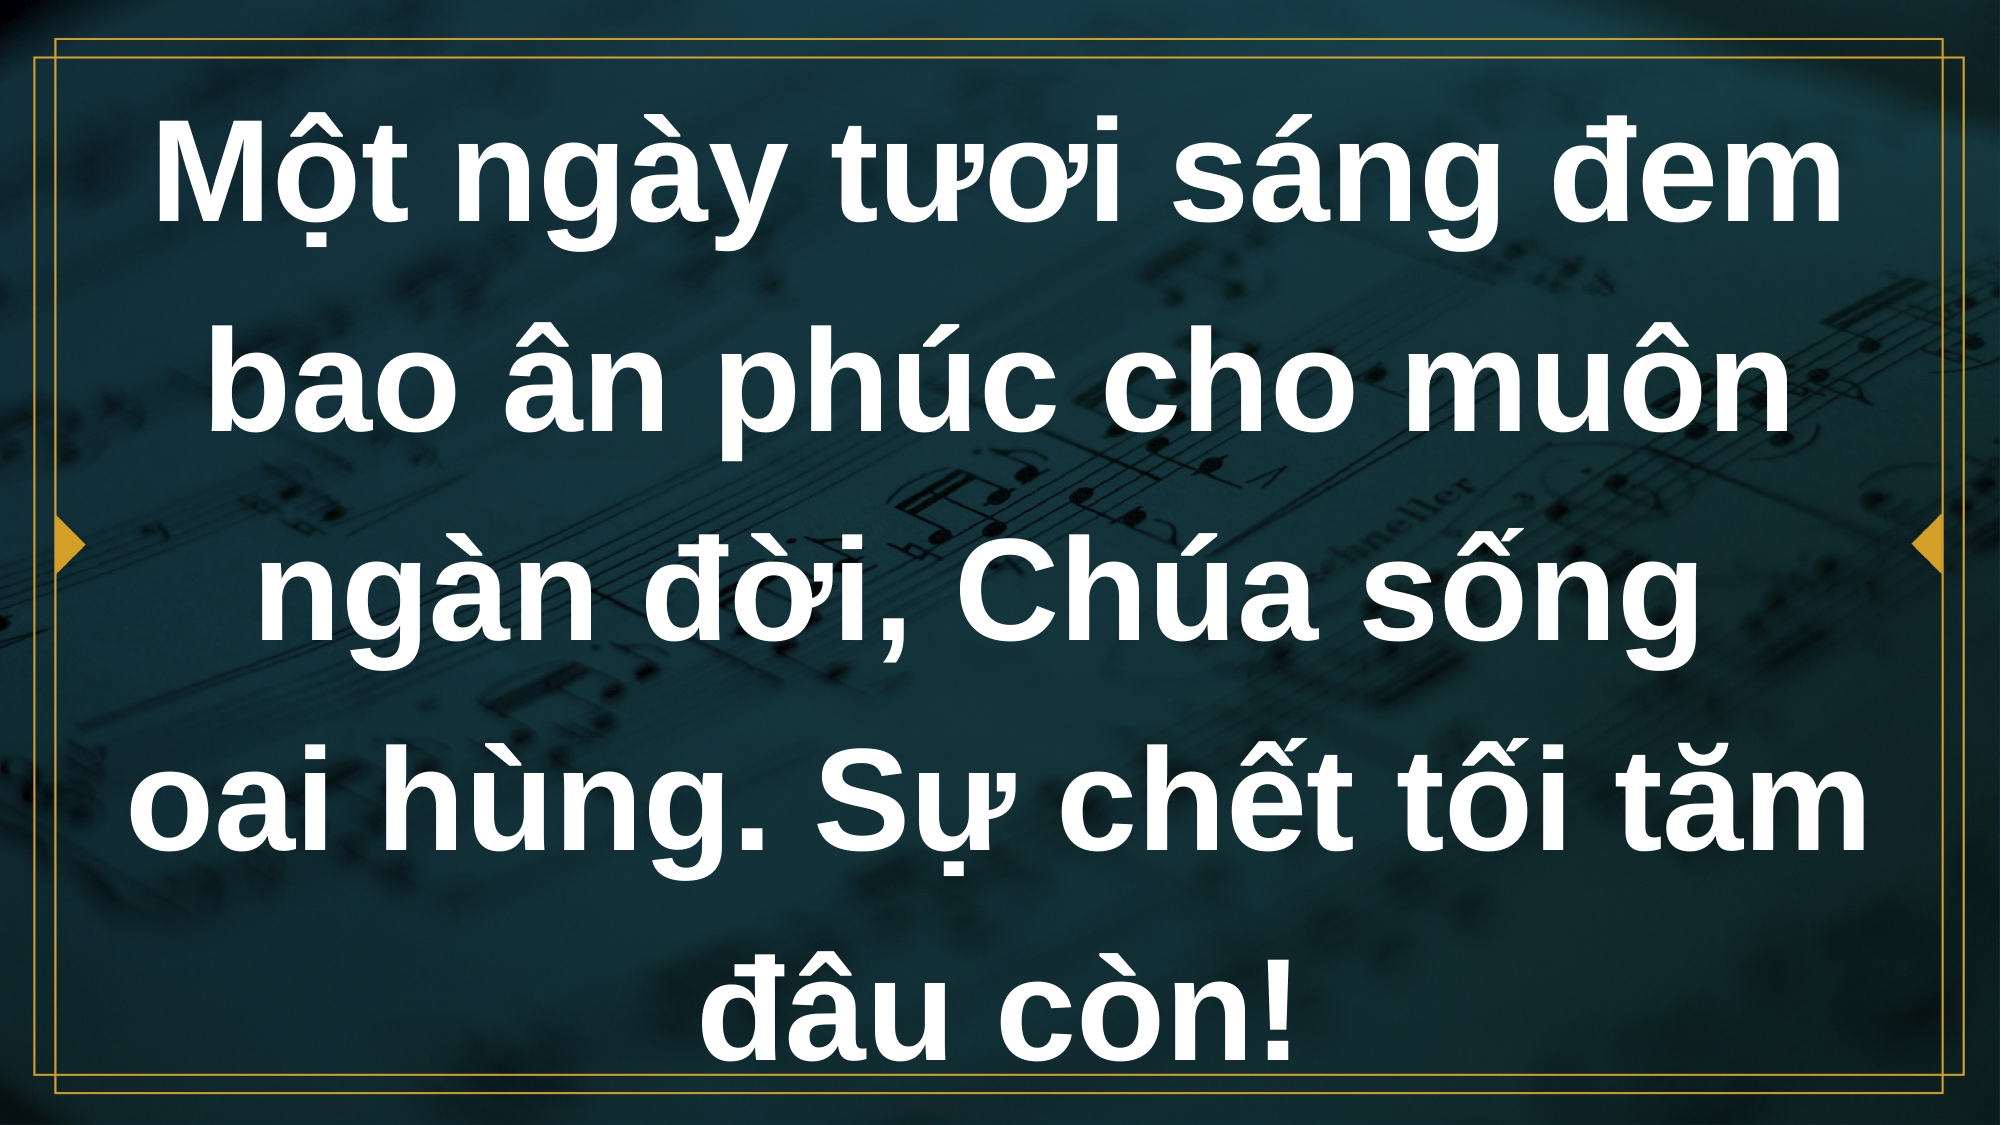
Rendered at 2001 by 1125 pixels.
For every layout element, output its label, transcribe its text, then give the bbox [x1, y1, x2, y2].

picture [0, 0, 2000, 1125]
title Một ngày tươi sáng đem bao ân phúc cho muôn ngàn đời, Chúa sống oai hùng. Sự chết tối tăm đâu còn! [55, 53, 1945, 1077]
